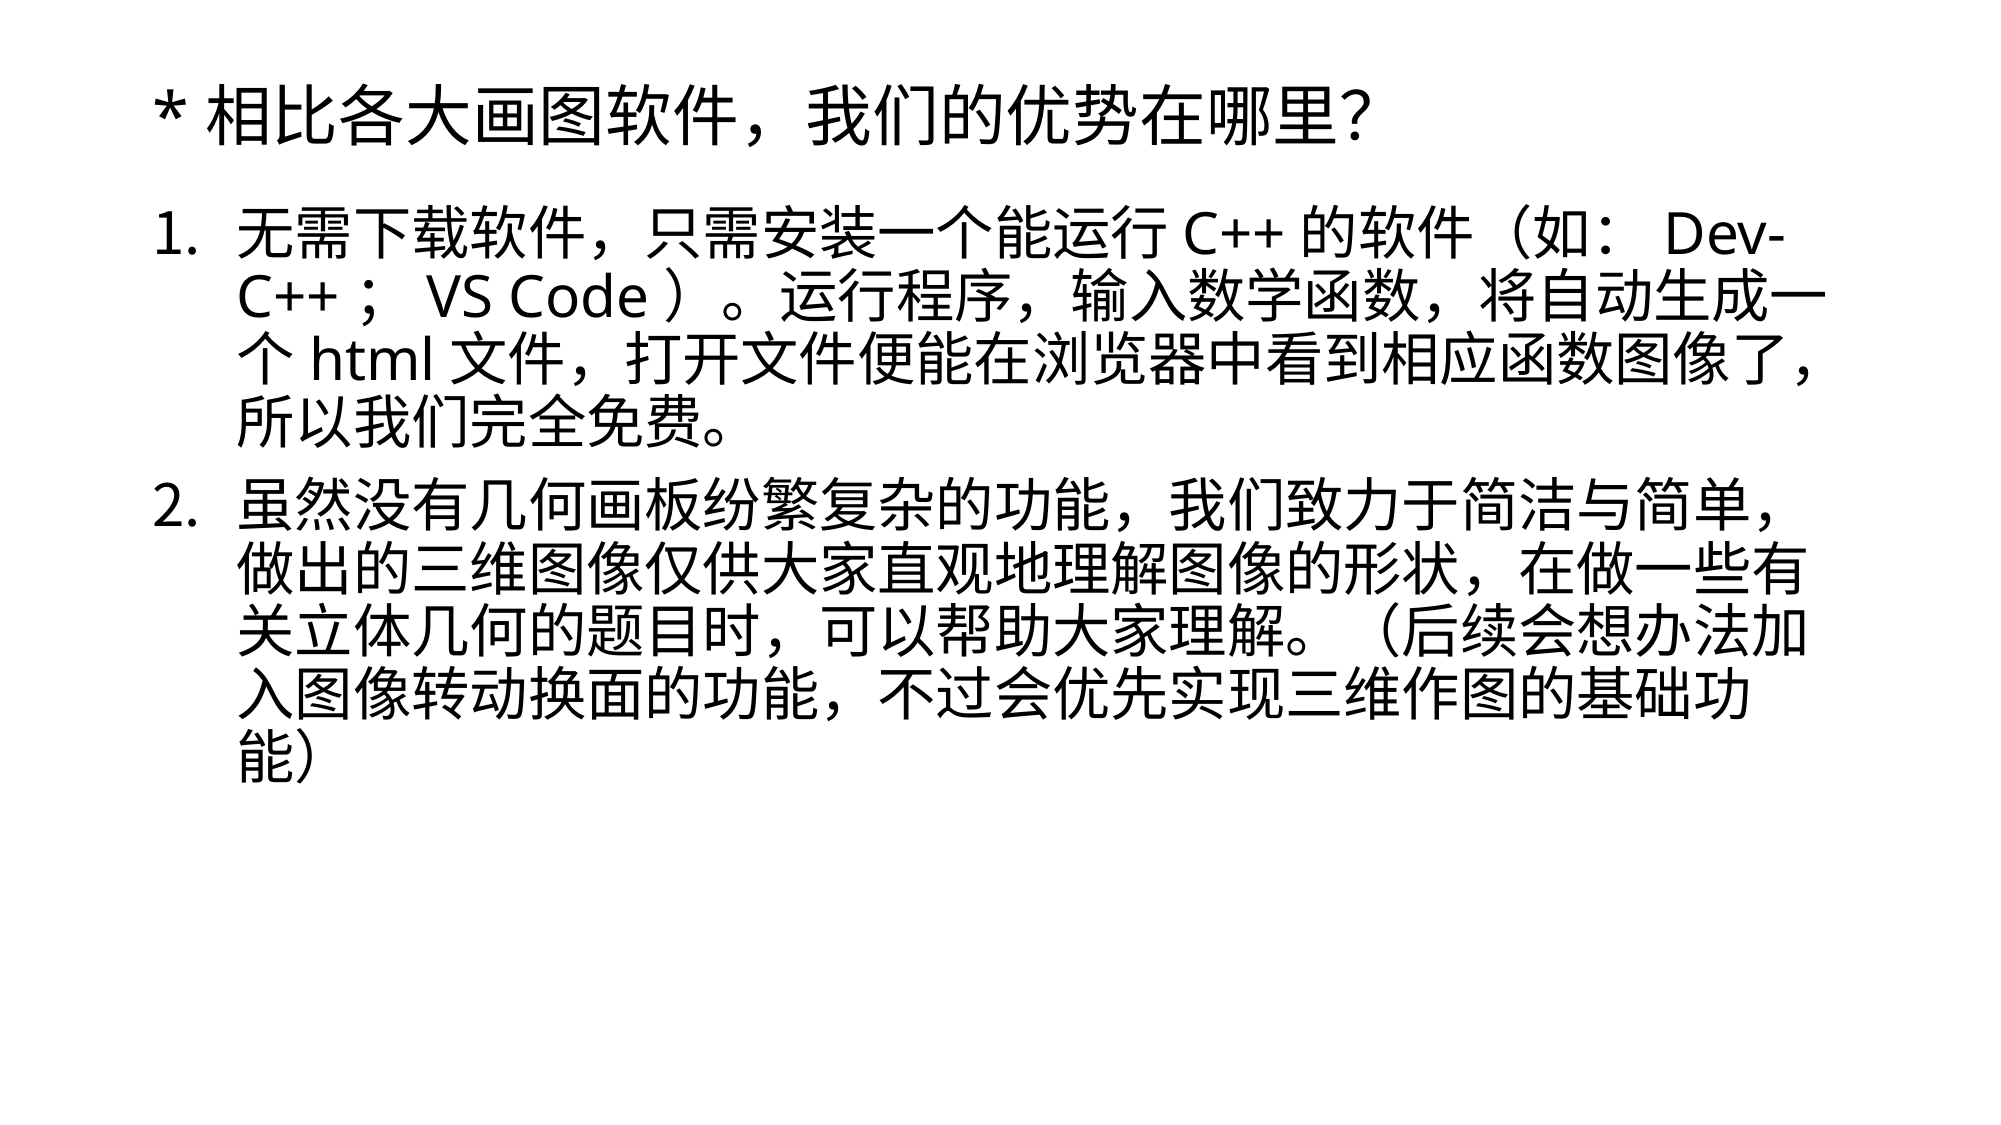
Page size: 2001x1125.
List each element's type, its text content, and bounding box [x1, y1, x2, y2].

title *相比各大画图软件，我们的优势在哪里？ [137, 59, 1686, 178]
list 无需下载软件，只需安装一个能运行C++的软件（如：Dev-C++；VS Code）。运行程序，输入数学函数，将自动生成一个html文件，打开文件便能在浏览器中看到相应函数图像了，所以我们完全免费。 虽然没有几何画板纷繁复杂的功能，我们致力于简洁与简单，做出的三维图像仅供大家直观地理解图像的形状，在做一些有关立体几何的题目时，可以帮助大家理解。（后续会想办法加入图像转动换面的功能，不过会优先实现三维作图的基础功能） [137, 196, 1863, 1014]
